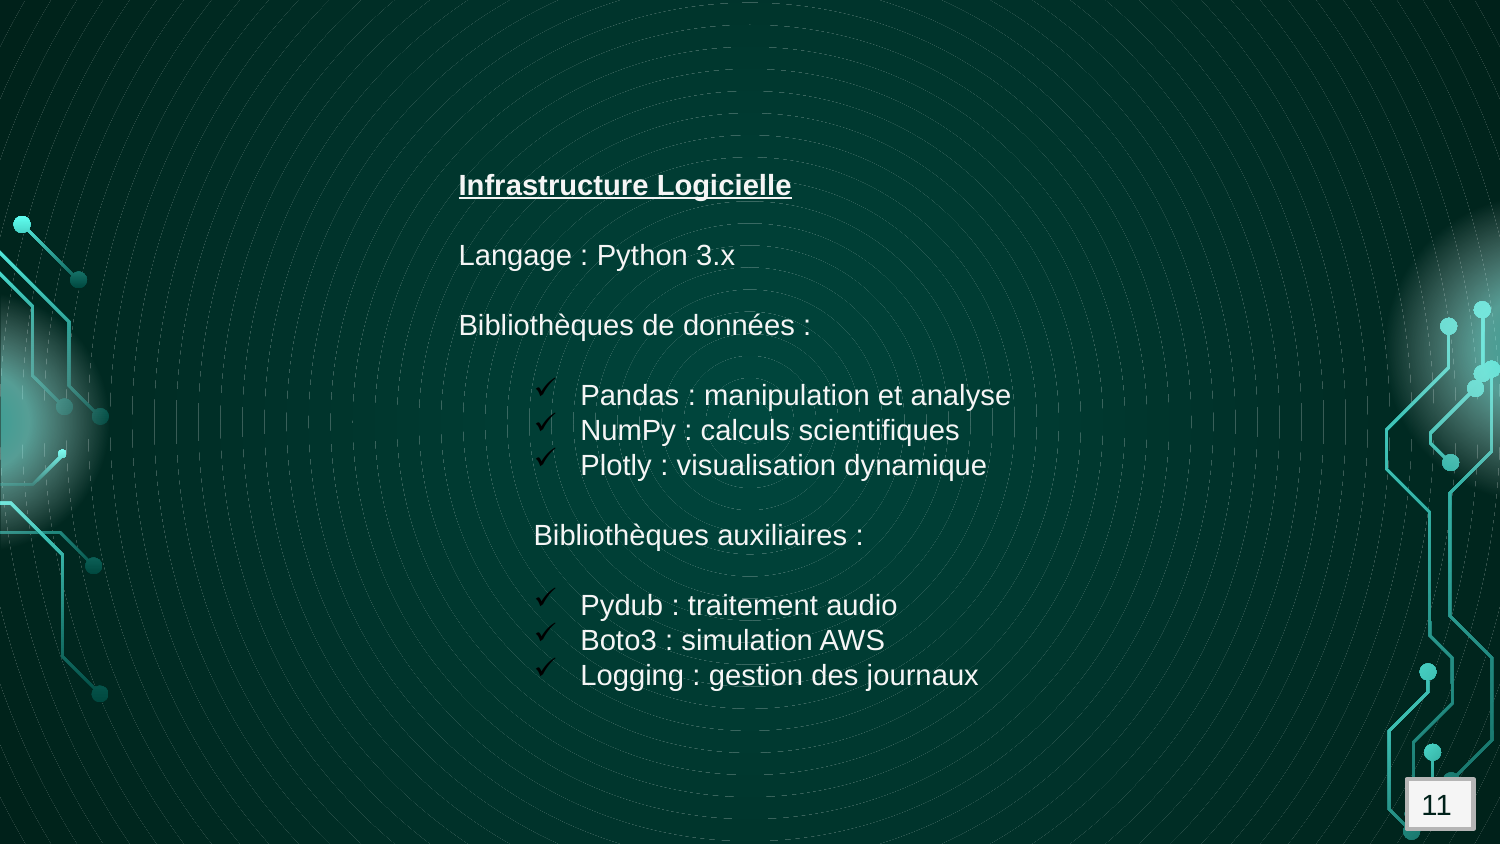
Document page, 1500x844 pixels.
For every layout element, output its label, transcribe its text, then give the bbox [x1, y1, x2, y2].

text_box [1327, 659, 1500, 844]
text_box Infrastructure Logicielle Langage : Python 3.x Bibliothèques de données : Pandas : manipulation et analyse NumPy : calculs scientifiques Plotly : visualisation dynamique Bibliothèques auxiliaires : Pydub : traitement audio Boto3 : simulation AWS Logging : gestion des journaux [443, 159, 1500, 734]
